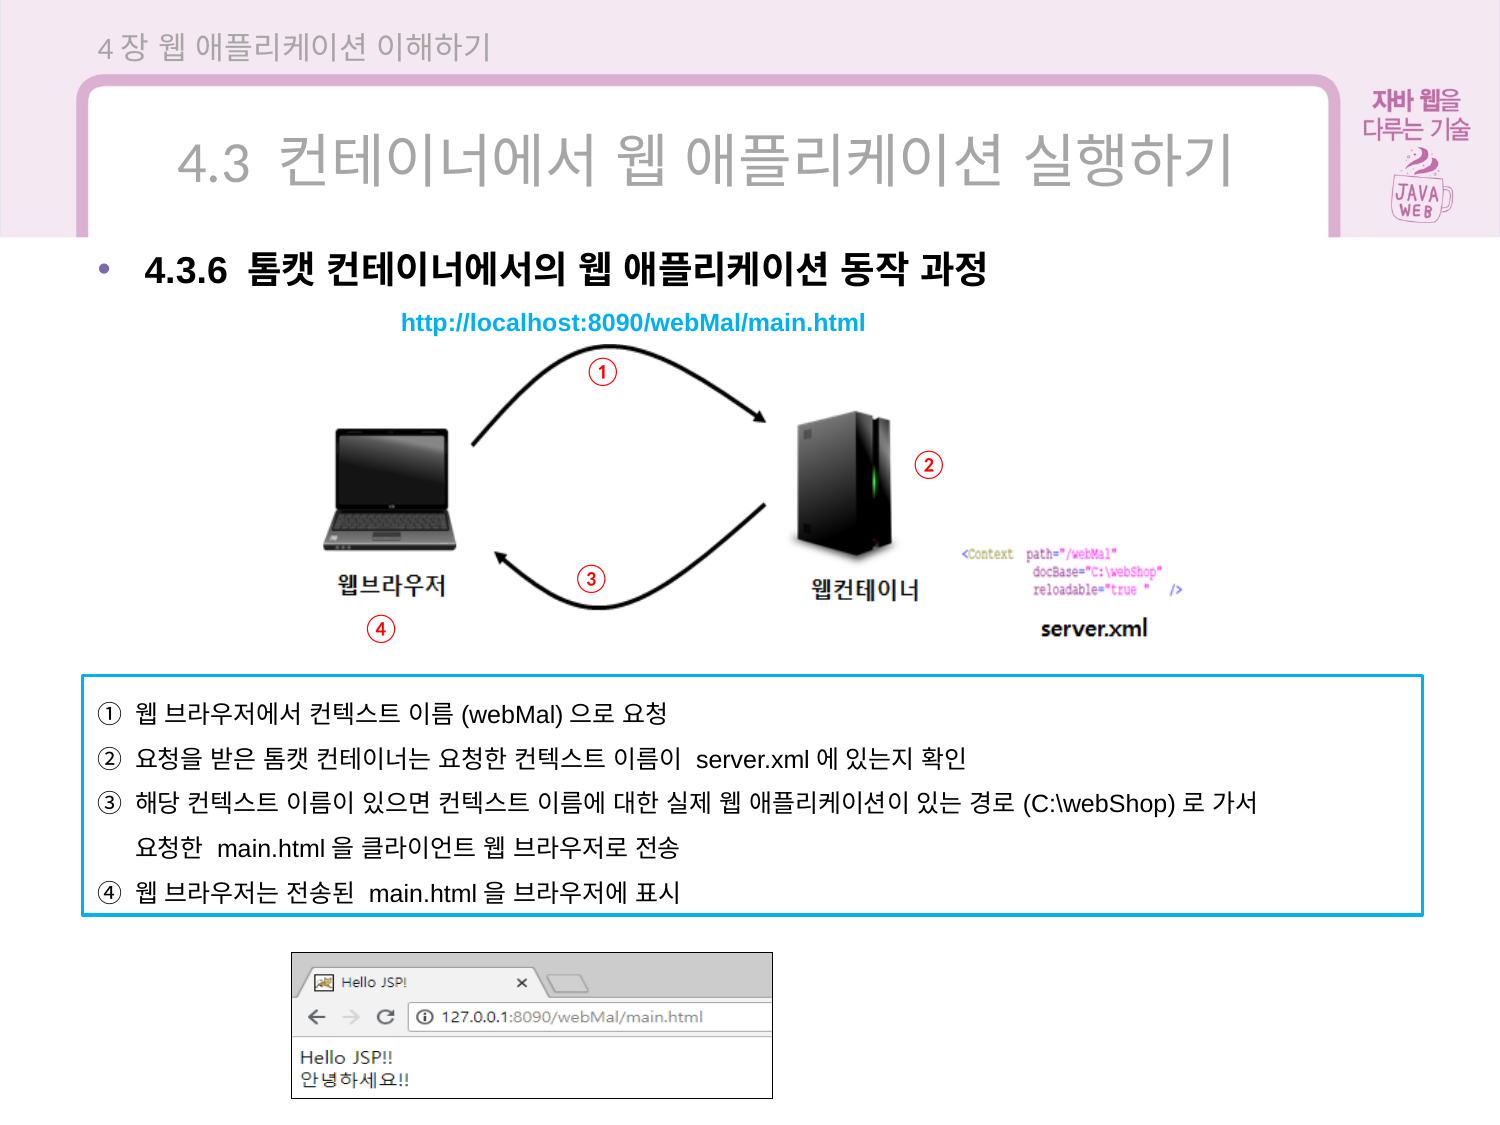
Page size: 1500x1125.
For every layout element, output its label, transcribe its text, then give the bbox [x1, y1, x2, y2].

text_box 4.3 컨테이너에서 웹 애플리케이션 실행하기 [82, 117, 1331, 202]
text_box 4장 웹 애플리케이션 이해하기 [82, 0, 1133, 74]
text_box 웹 브라우저에서 컨텍스트 이름(webMal)으로 요청 요청을 받은 톰캣 컨테이너는 요청한 컨텍스트 이름이 server.xml에 있는지 확인 해당 컨텍스트 이름이 있으면 컨텍스트 이름에 대한 실제 웹 애플리케이션이 있는 경로(C:\webShop)로 가서 요청한 main.html을 클라이언트 웹 브라우저로 전송 웹 브라우저는 전송된 main.html을 브라우저에 표시 [82, 675, 1423, 916]
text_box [225, 298, 1260, 657]
text_box 4.3.6 톰캣 컨테이너에서의 웹 애플리케이션 동작 과정 [82, 215, 1402, 298]
picture [0, 0, 1500, 1125]
